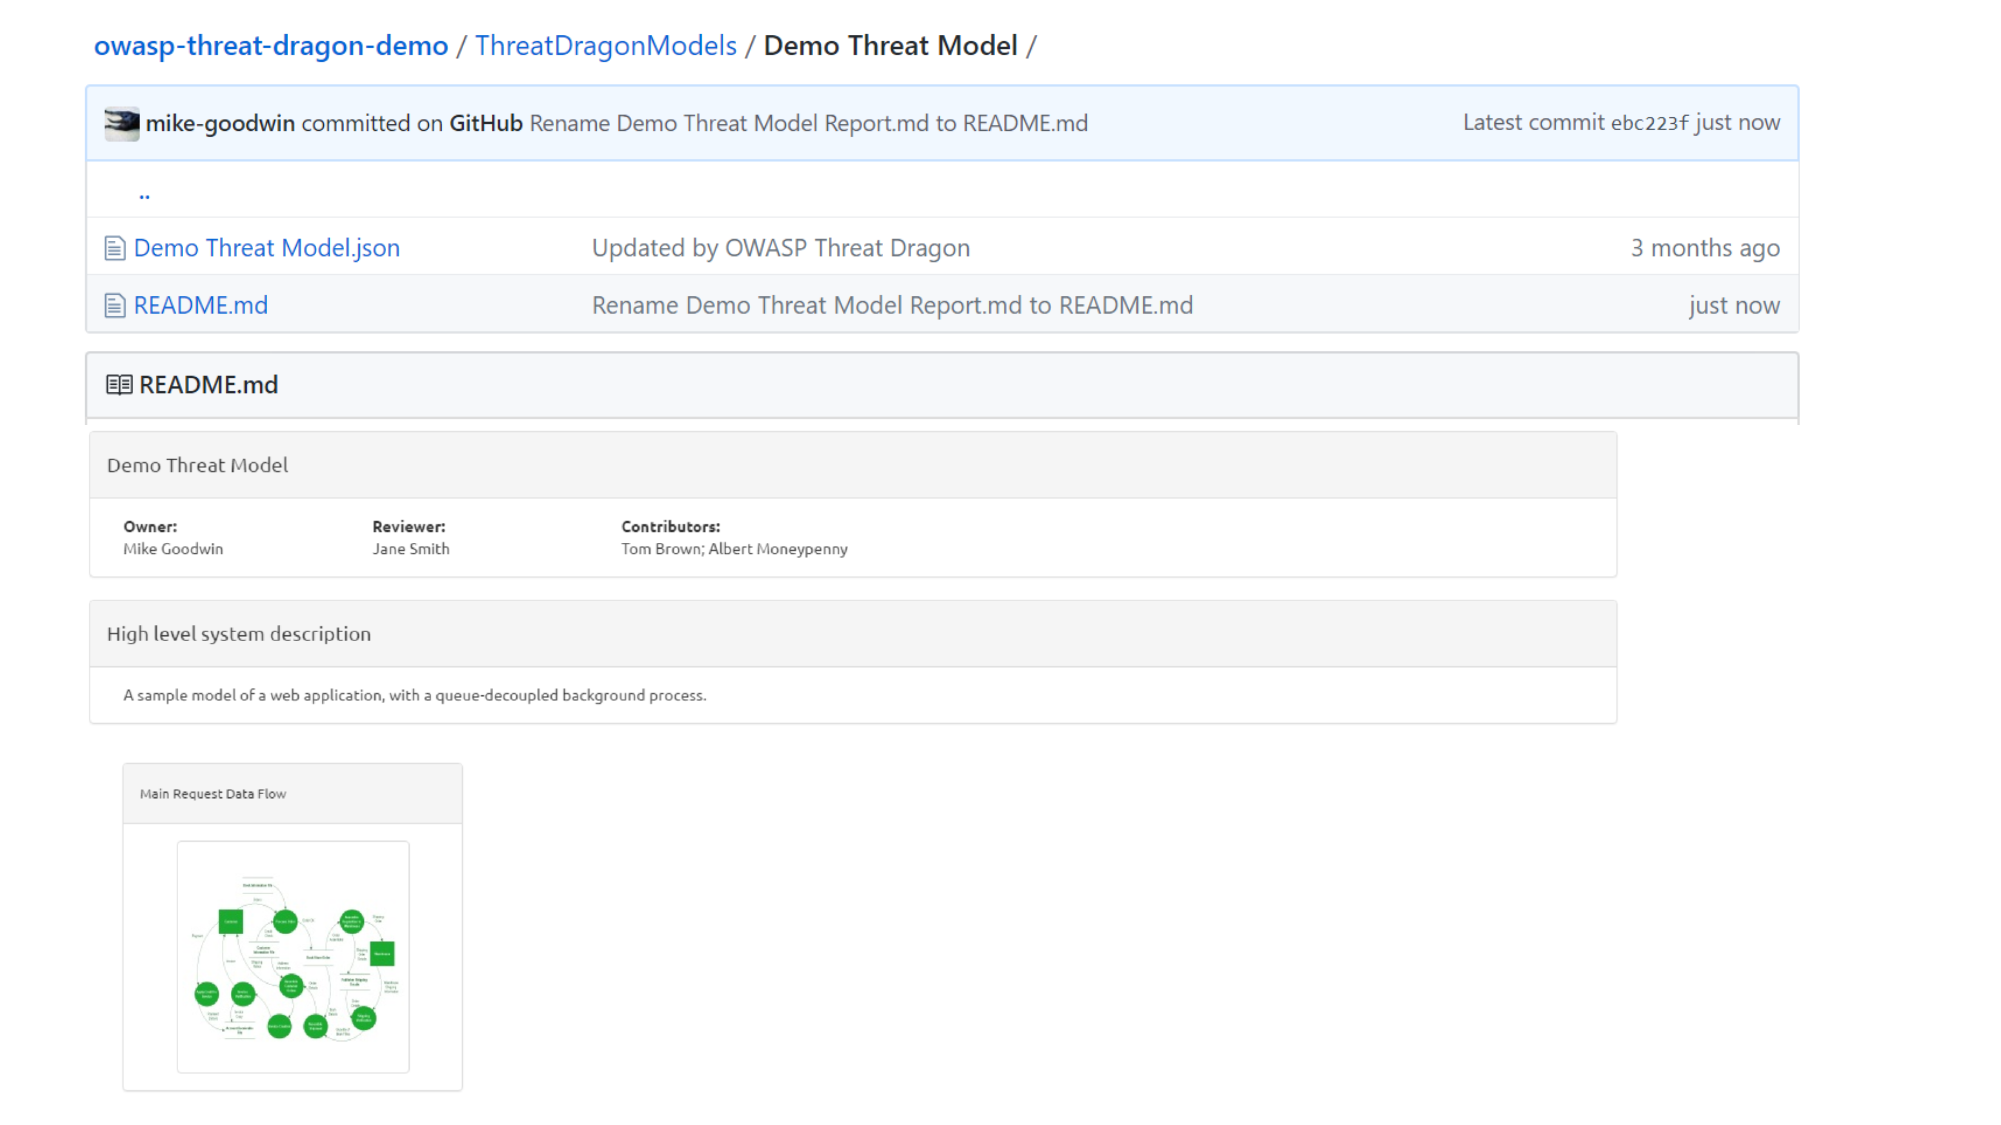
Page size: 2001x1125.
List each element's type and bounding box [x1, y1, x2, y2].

picture [78, 27, 1808, 1101]
